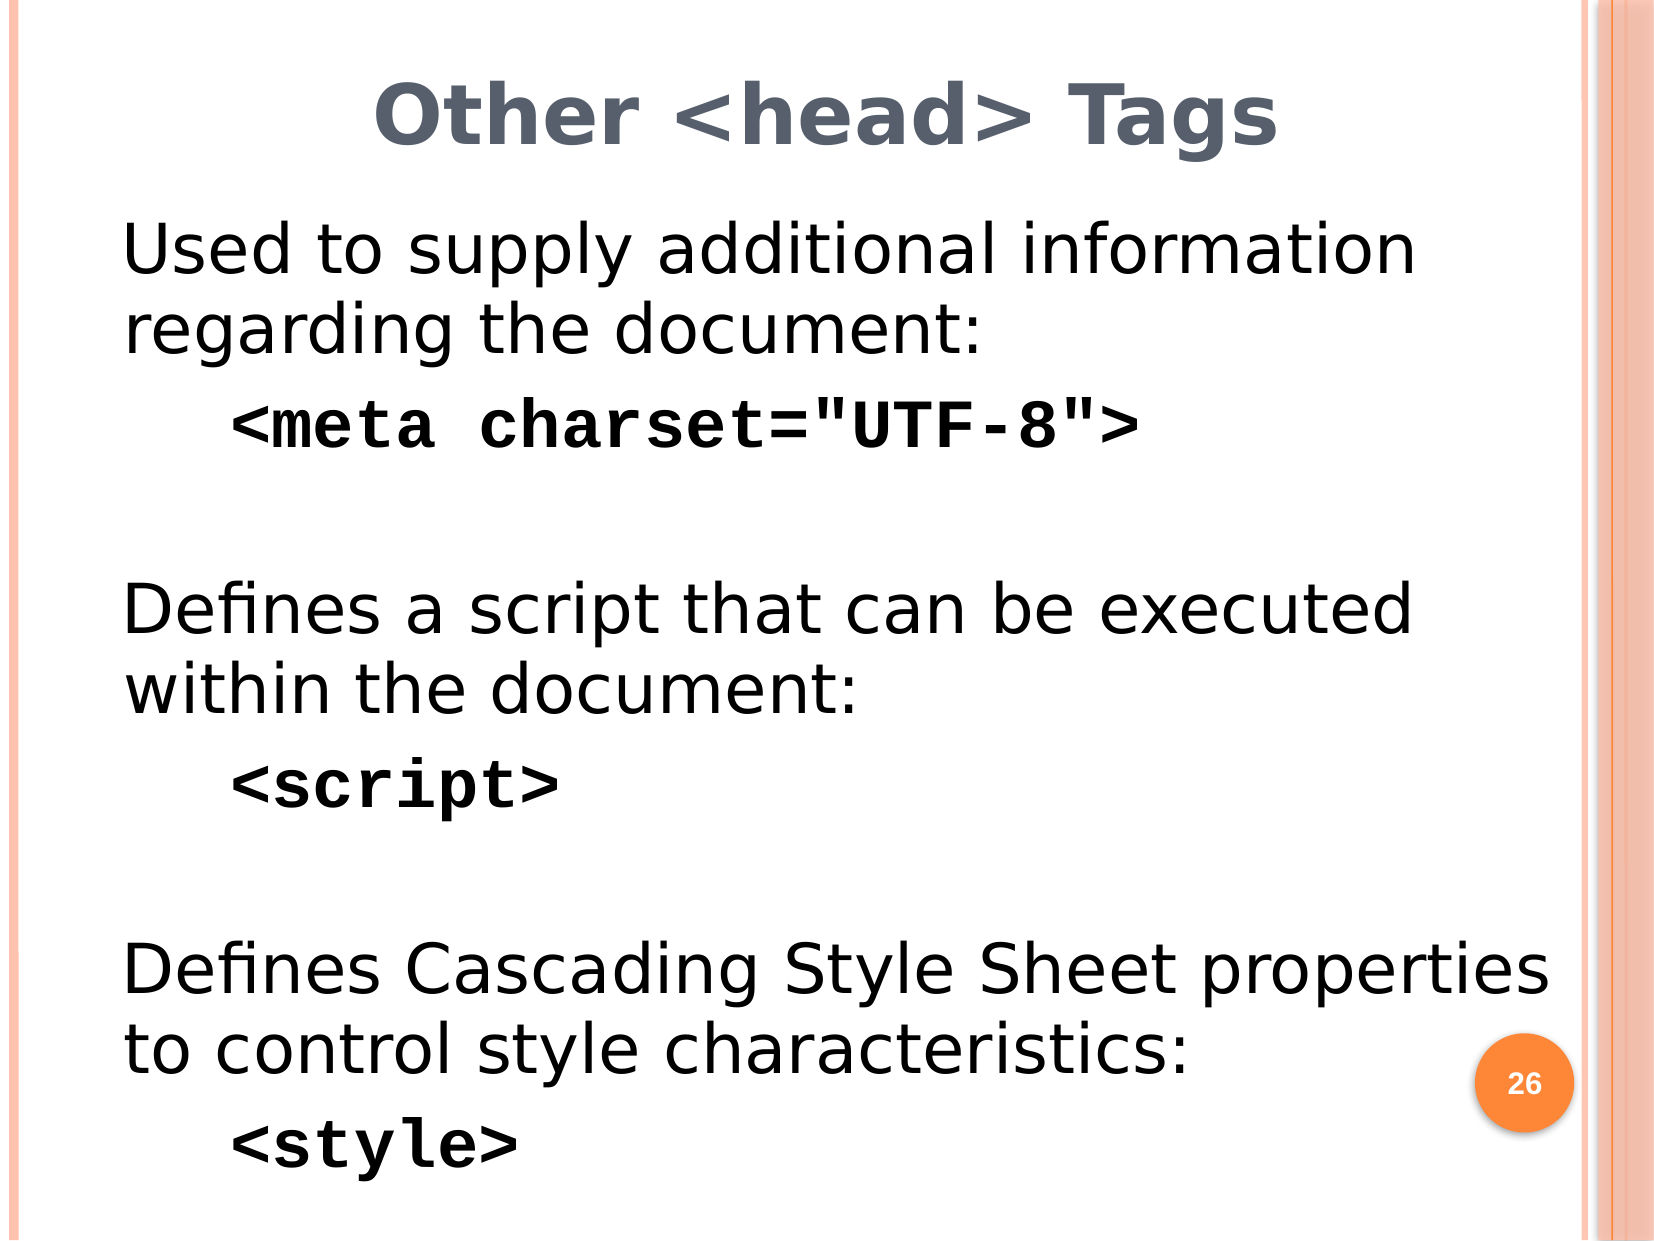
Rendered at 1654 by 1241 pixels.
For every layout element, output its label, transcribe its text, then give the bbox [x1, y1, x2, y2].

slide_number 26 [1470, 1037, 1581, 1131]
title Other <head> Tags [82, 49, 1571, 171]
list Used to supply additional information regarding the document: <meta charset="UTF-8"> Defines a script that can be executed within the document: <script> Defines Cascading Style Sheet properties to control style characteristics: <style> [104, 207, 1571, 1202]
